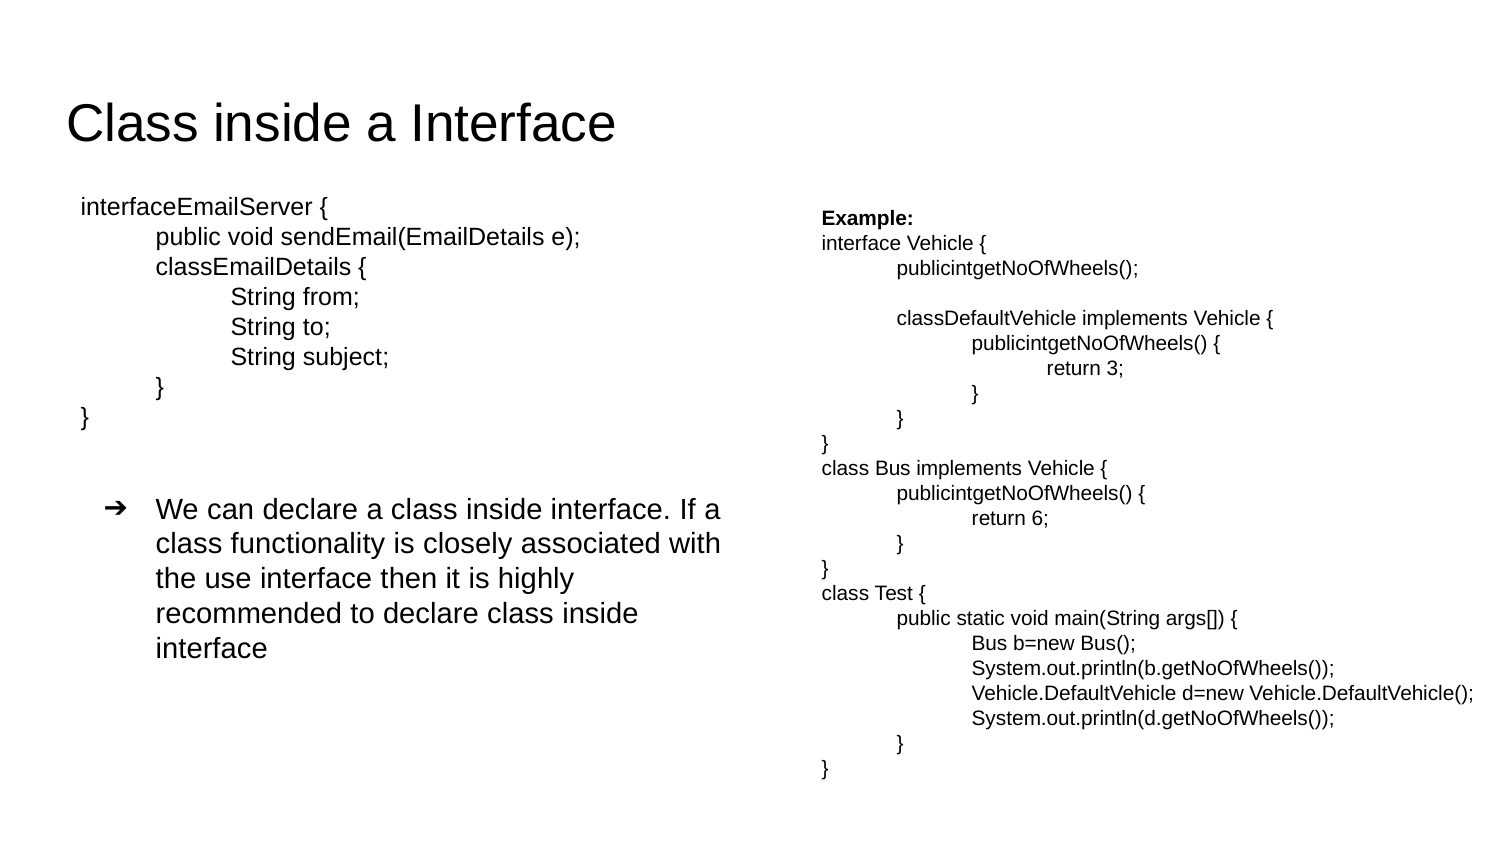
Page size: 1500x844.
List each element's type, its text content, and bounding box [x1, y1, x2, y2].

text_box We can declare a class inside interface. If a class functionality is closely associated with the use interface then it is highly recommended to declare class inside interface [65, 474, 753, 680]
title Class inside a Interface [51, 72, 1449, 167]
text_box Example: interface Vehicle { publicintgetNoOfWheels(); classDefaultVehicle implements Vehicle { publicintgetNoOfWheels() { return 3; } } } class Bus implements Vehicle { publicintgetNoOfWheels() { return 6; } } class Test { public static void main(String args[]) { Bus b=new Bus(); System.out.println(b.getNoOfWheels()); Vehicle.DefaultVehicle d=new Vehicle.DefaultVehicle(); System.out.println(d.getNoOfWheels()); } } [806, 189, 1495, 795]
text_box interfaceEmailServer { public void sendEmail(EmailDetails e); classEmailDetails { String from; String to; String subject; } } [65, 175, 753, 445]
